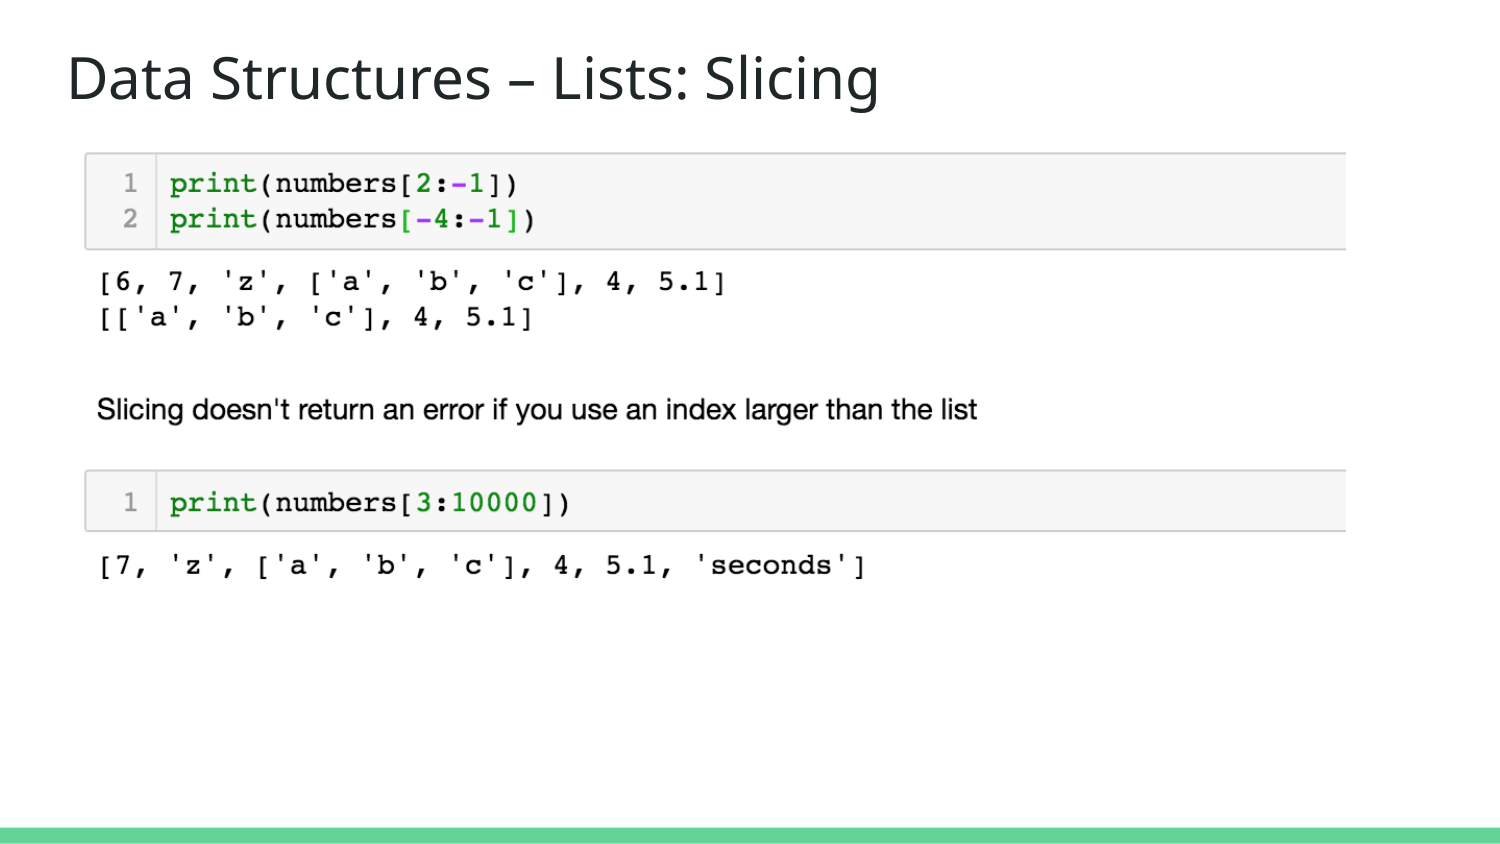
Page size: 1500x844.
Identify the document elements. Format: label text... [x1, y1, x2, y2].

picture [76, 120, 1346, 603]
title Data Structures – Lists: Slicing [51, 26, 1449, 121]
